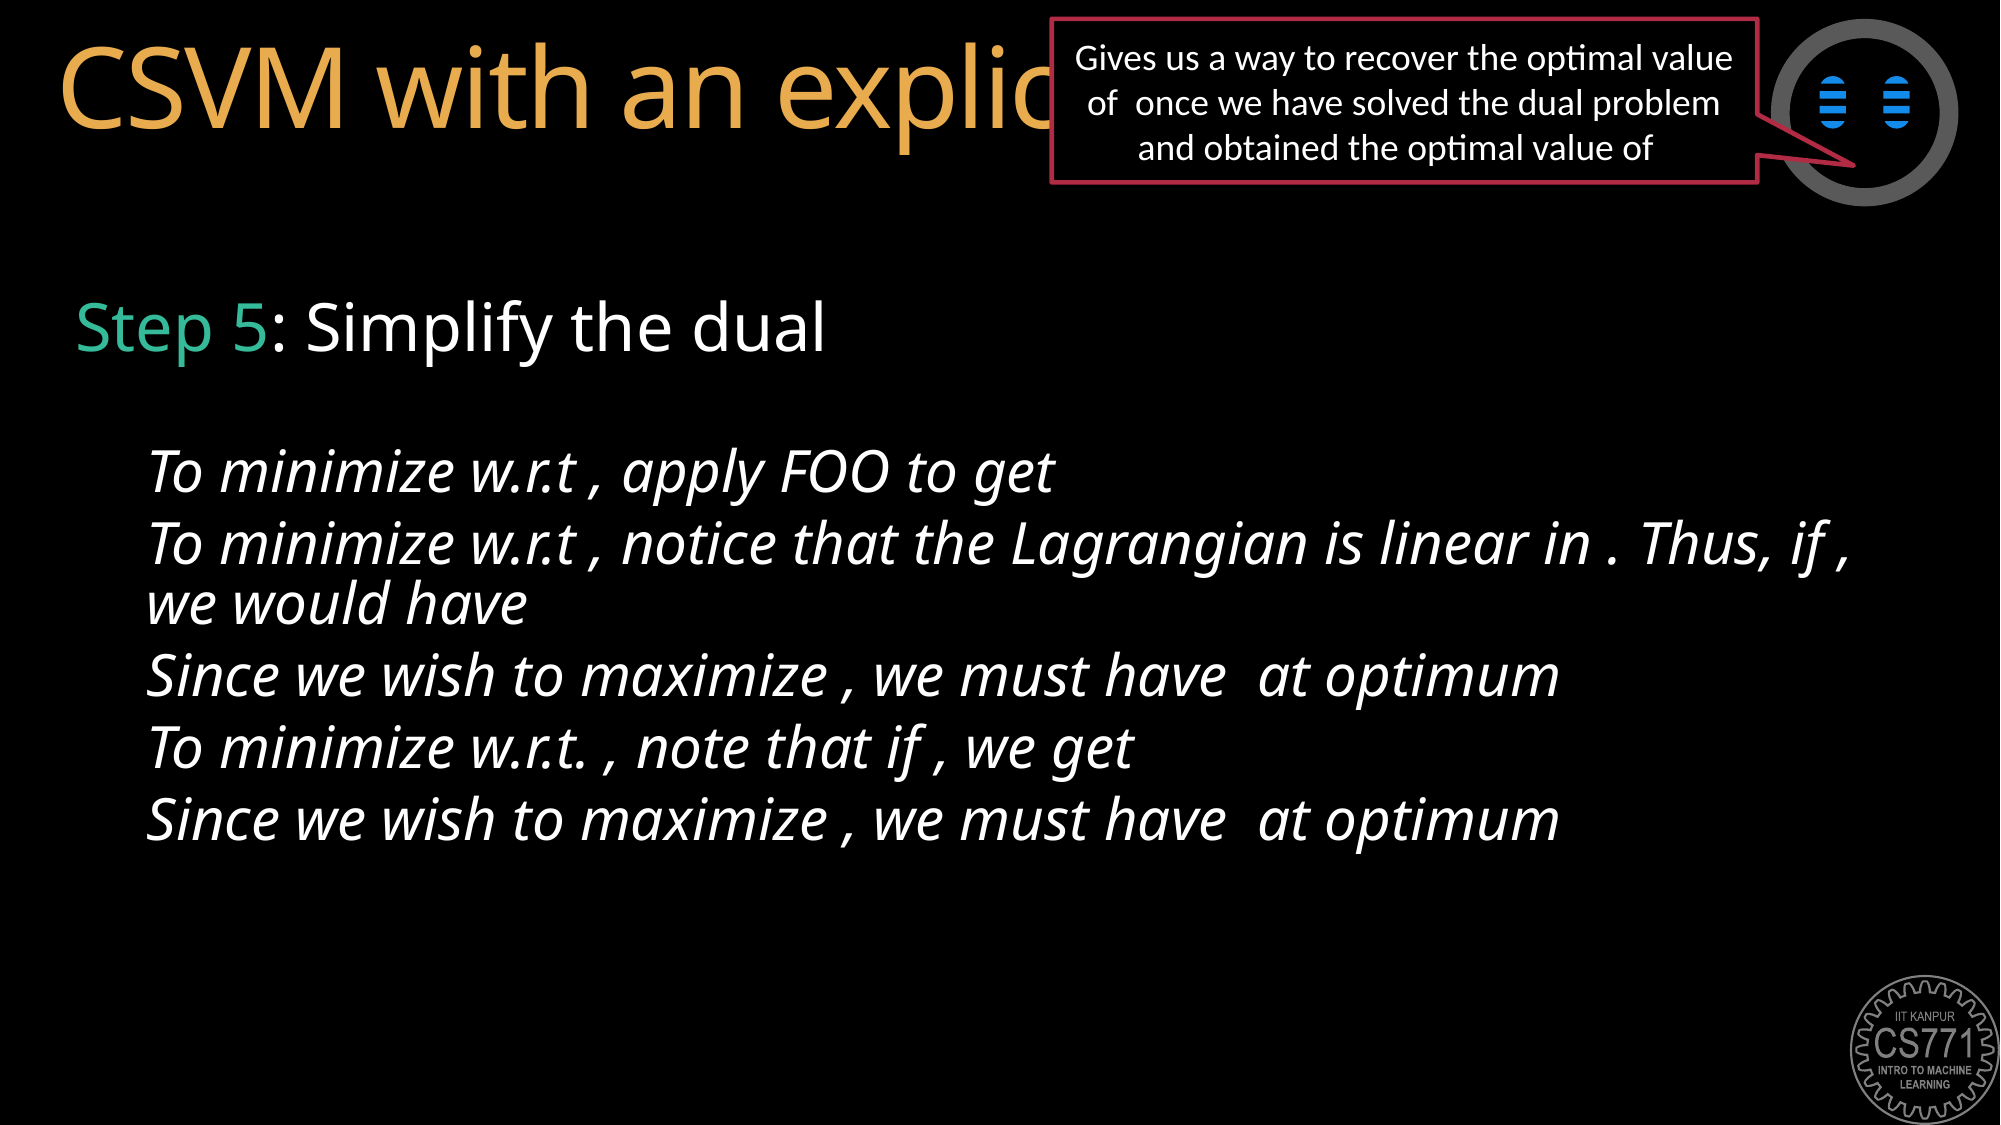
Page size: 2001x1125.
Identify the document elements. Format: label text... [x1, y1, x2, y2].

title CSVM with an explicit bias [41, 5, 1945, 183]
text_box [1770, 18, 1959, 207]
